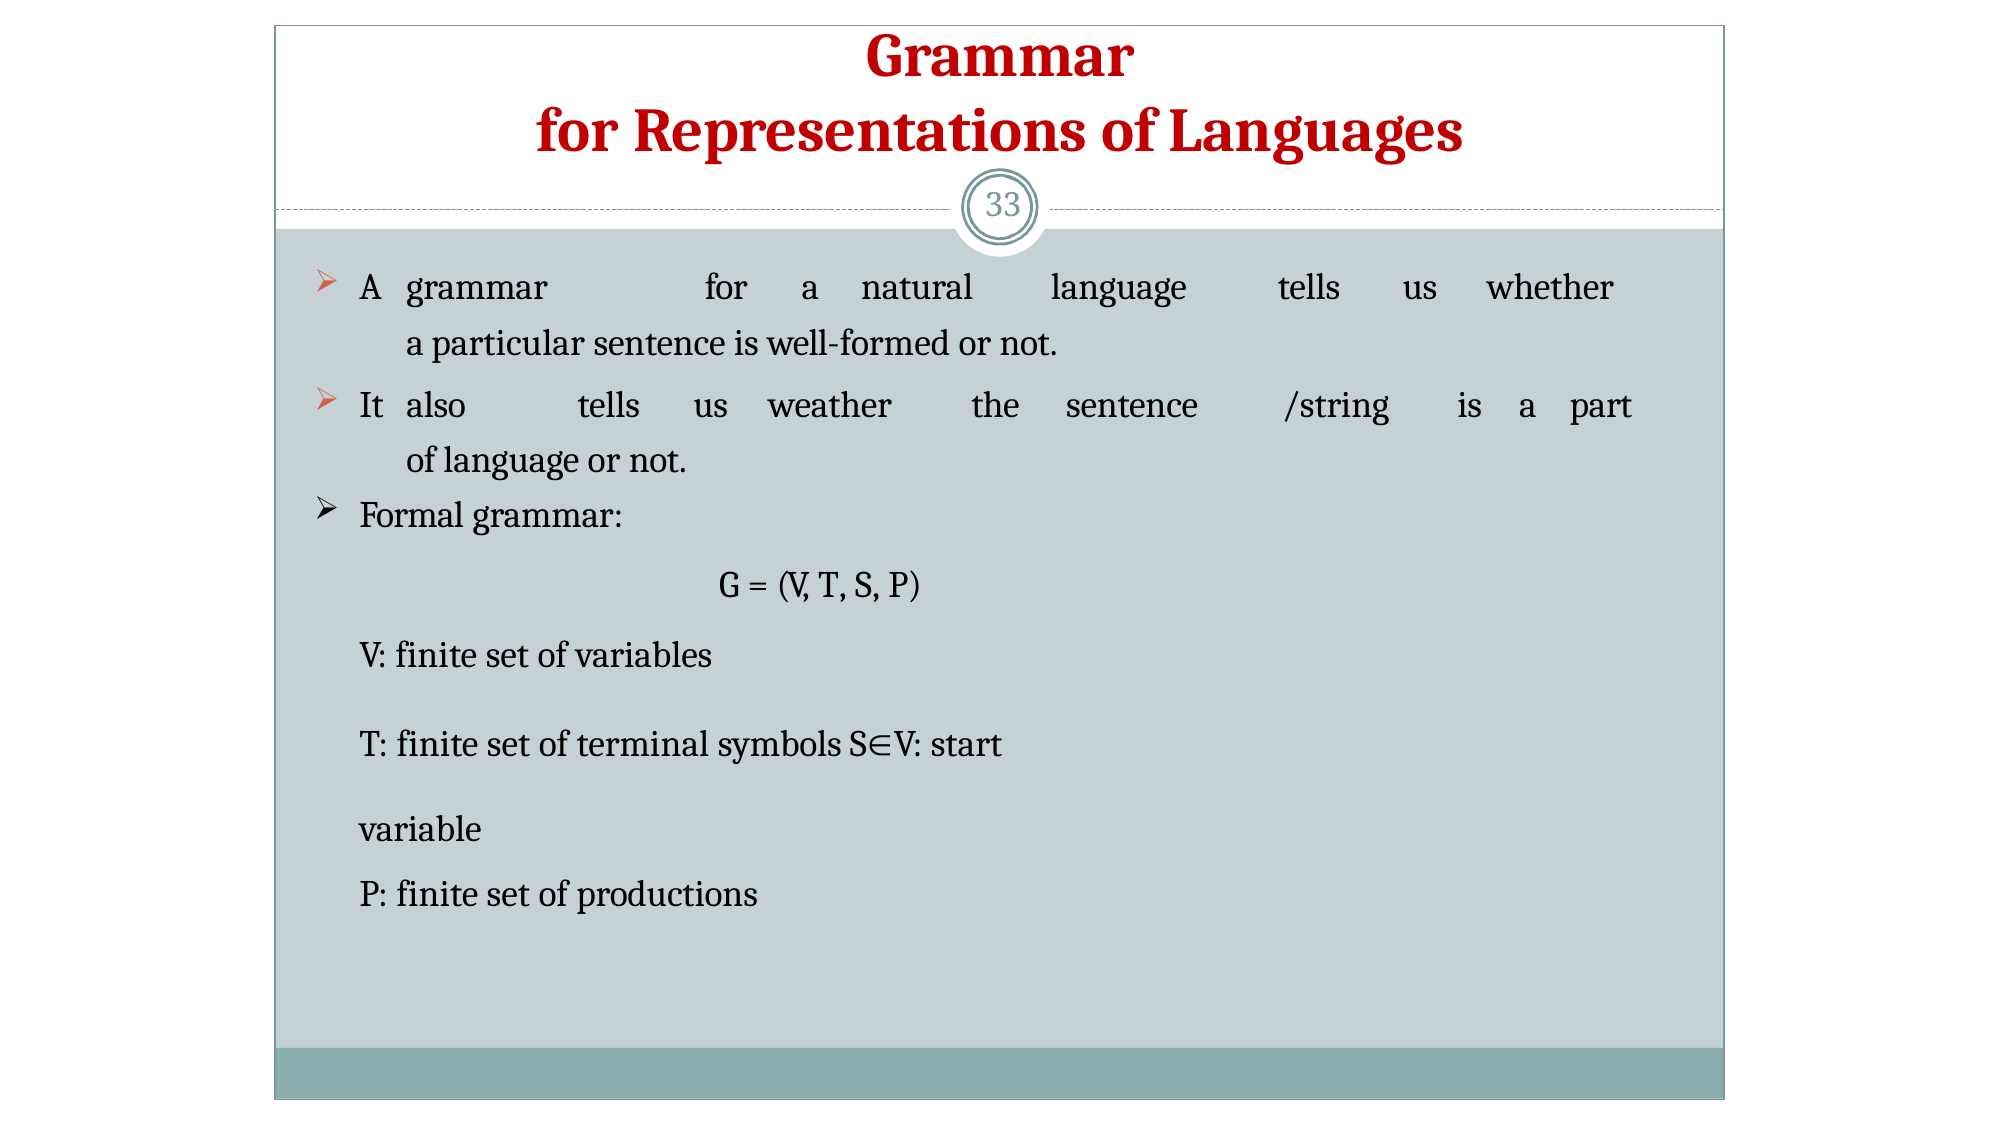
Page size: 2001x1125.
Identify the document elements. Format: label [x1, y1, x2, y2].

text_box [249, 0, 1751, 1125]
